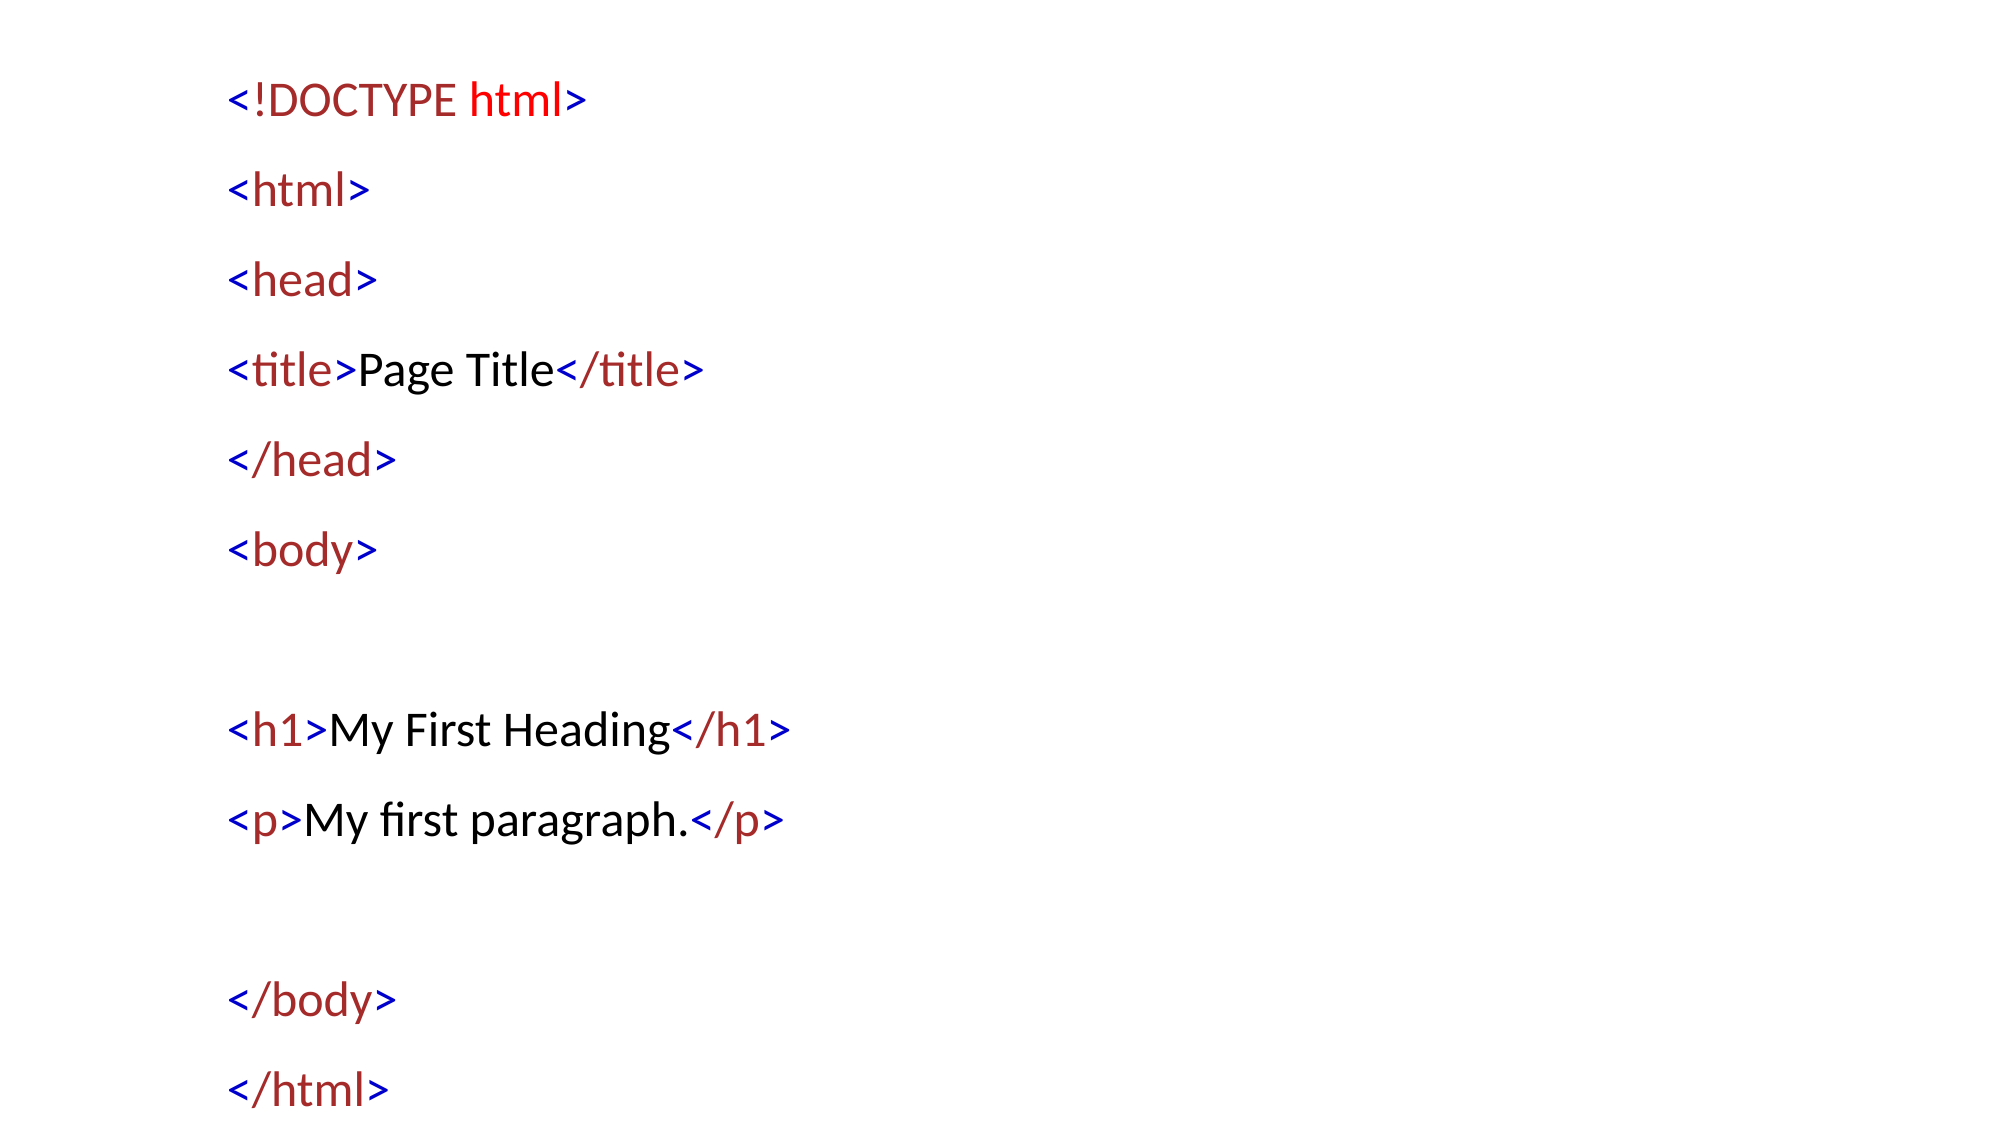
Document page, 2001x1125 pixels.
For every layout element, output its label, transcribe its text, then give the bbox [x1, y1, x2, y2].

text_box <!DOCTYPE html> <html> <head> <title>Page Title</title> </head> <body> <h1>My First Heading</h1> <p>My first paragraph.</p> </body> </html> [212, 28, 1212, 1124]
